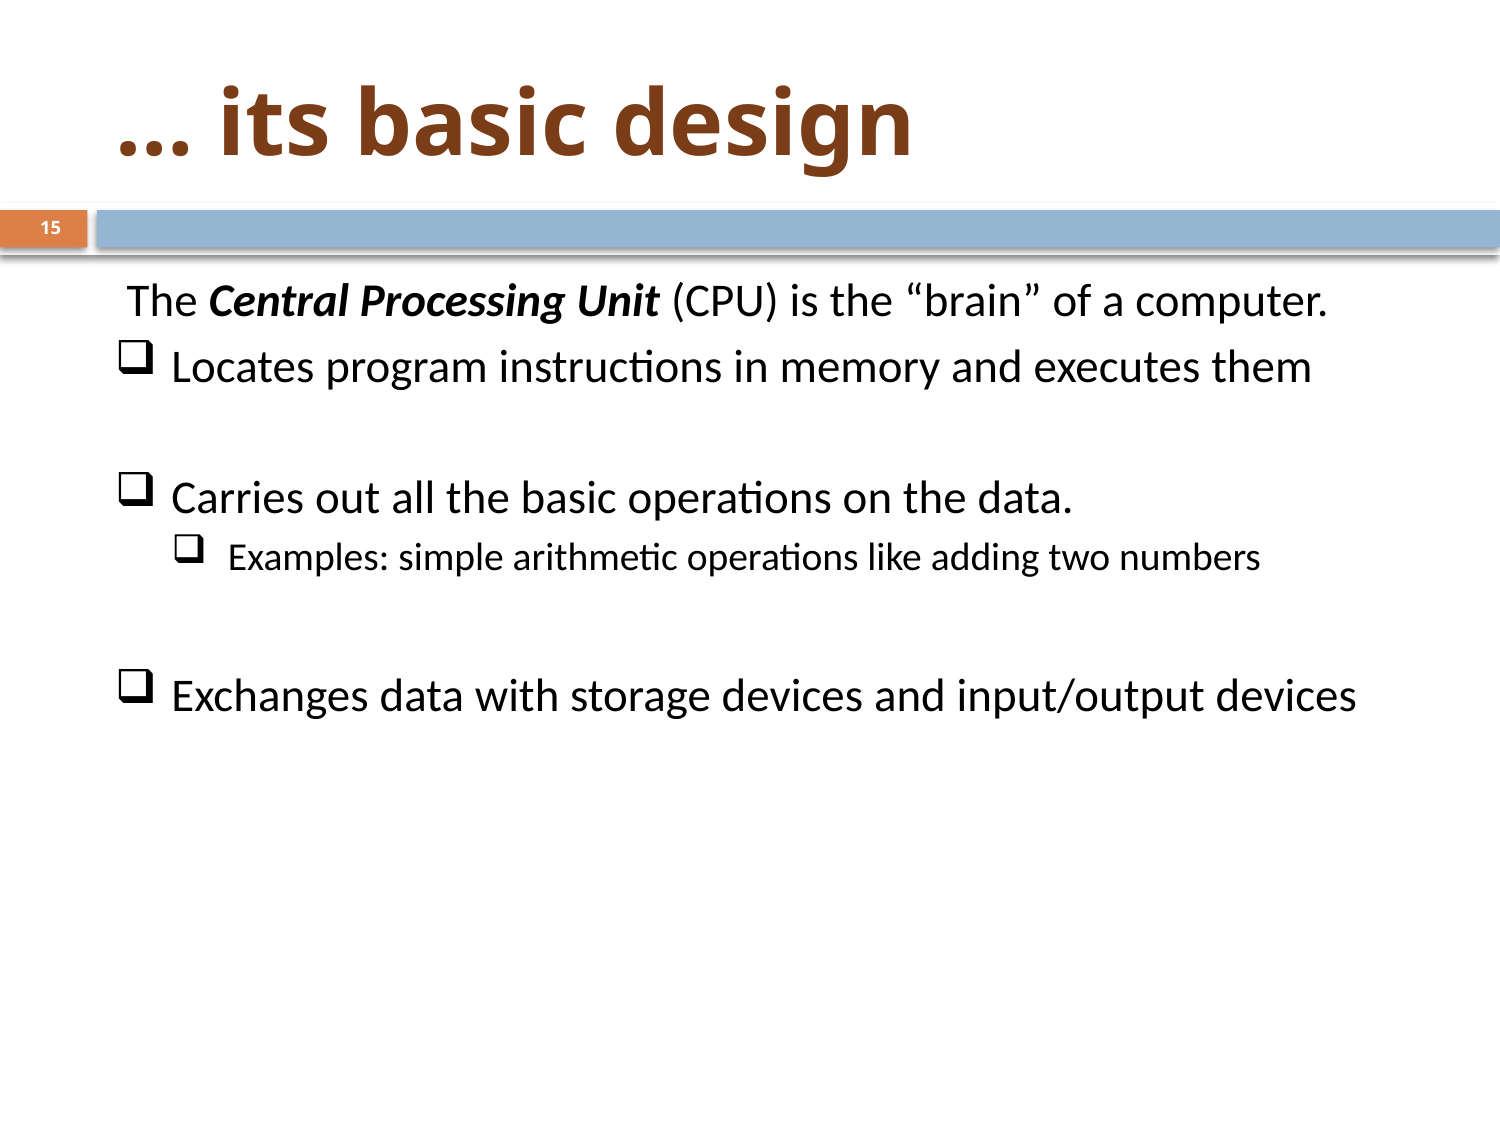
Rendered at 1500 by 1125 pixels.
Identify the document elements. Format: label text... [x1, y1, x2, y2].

title … its basic design [100, 37, 1438, 200]
list The Central Processing Unit (CPU) is the “brain” of a computer. Locates program instructions in memory and executes them Carries out all the basic operations on the data. Examples: simple arithmetic operations like adding two numbers Exchanges data with storage devices and input/output devices [100, 262, 1438, 1000]
slide_number 15 [0, 208, 88, 249]
